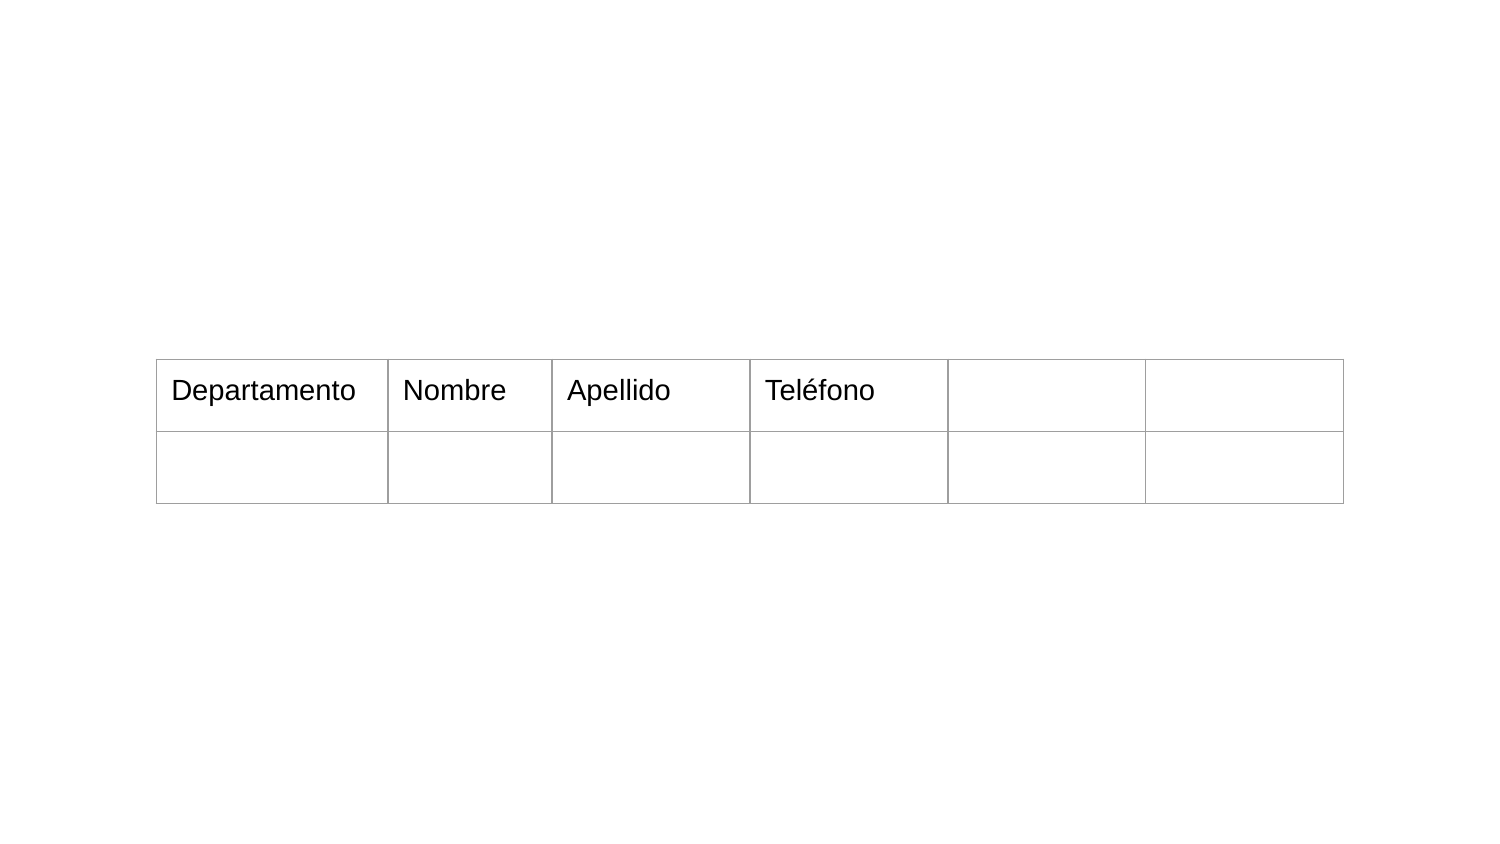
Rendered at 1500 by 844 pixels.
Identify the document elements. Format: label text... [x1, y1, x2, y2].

table_header Apellido [553, 360, 749, 431]
table_cell [389, 432, 551, 503]
table_header Departamento [157, 360, 387, 431]
table_cell [751, 432, 947, 503]
table_header Nombre [389, 360, 551, 431]
table_cell [1146, 432, 1343, 503]
table_header [1146, 360, 1343, 431]
table_header Teléfono [751, 360, 947, 431]
table_cell [949, 432, 1145, 503]
table_cell [157, 432, 387, 503]
table_cell [553, 432, 749, 503]
table_header [949, 360, 1145, 431]
